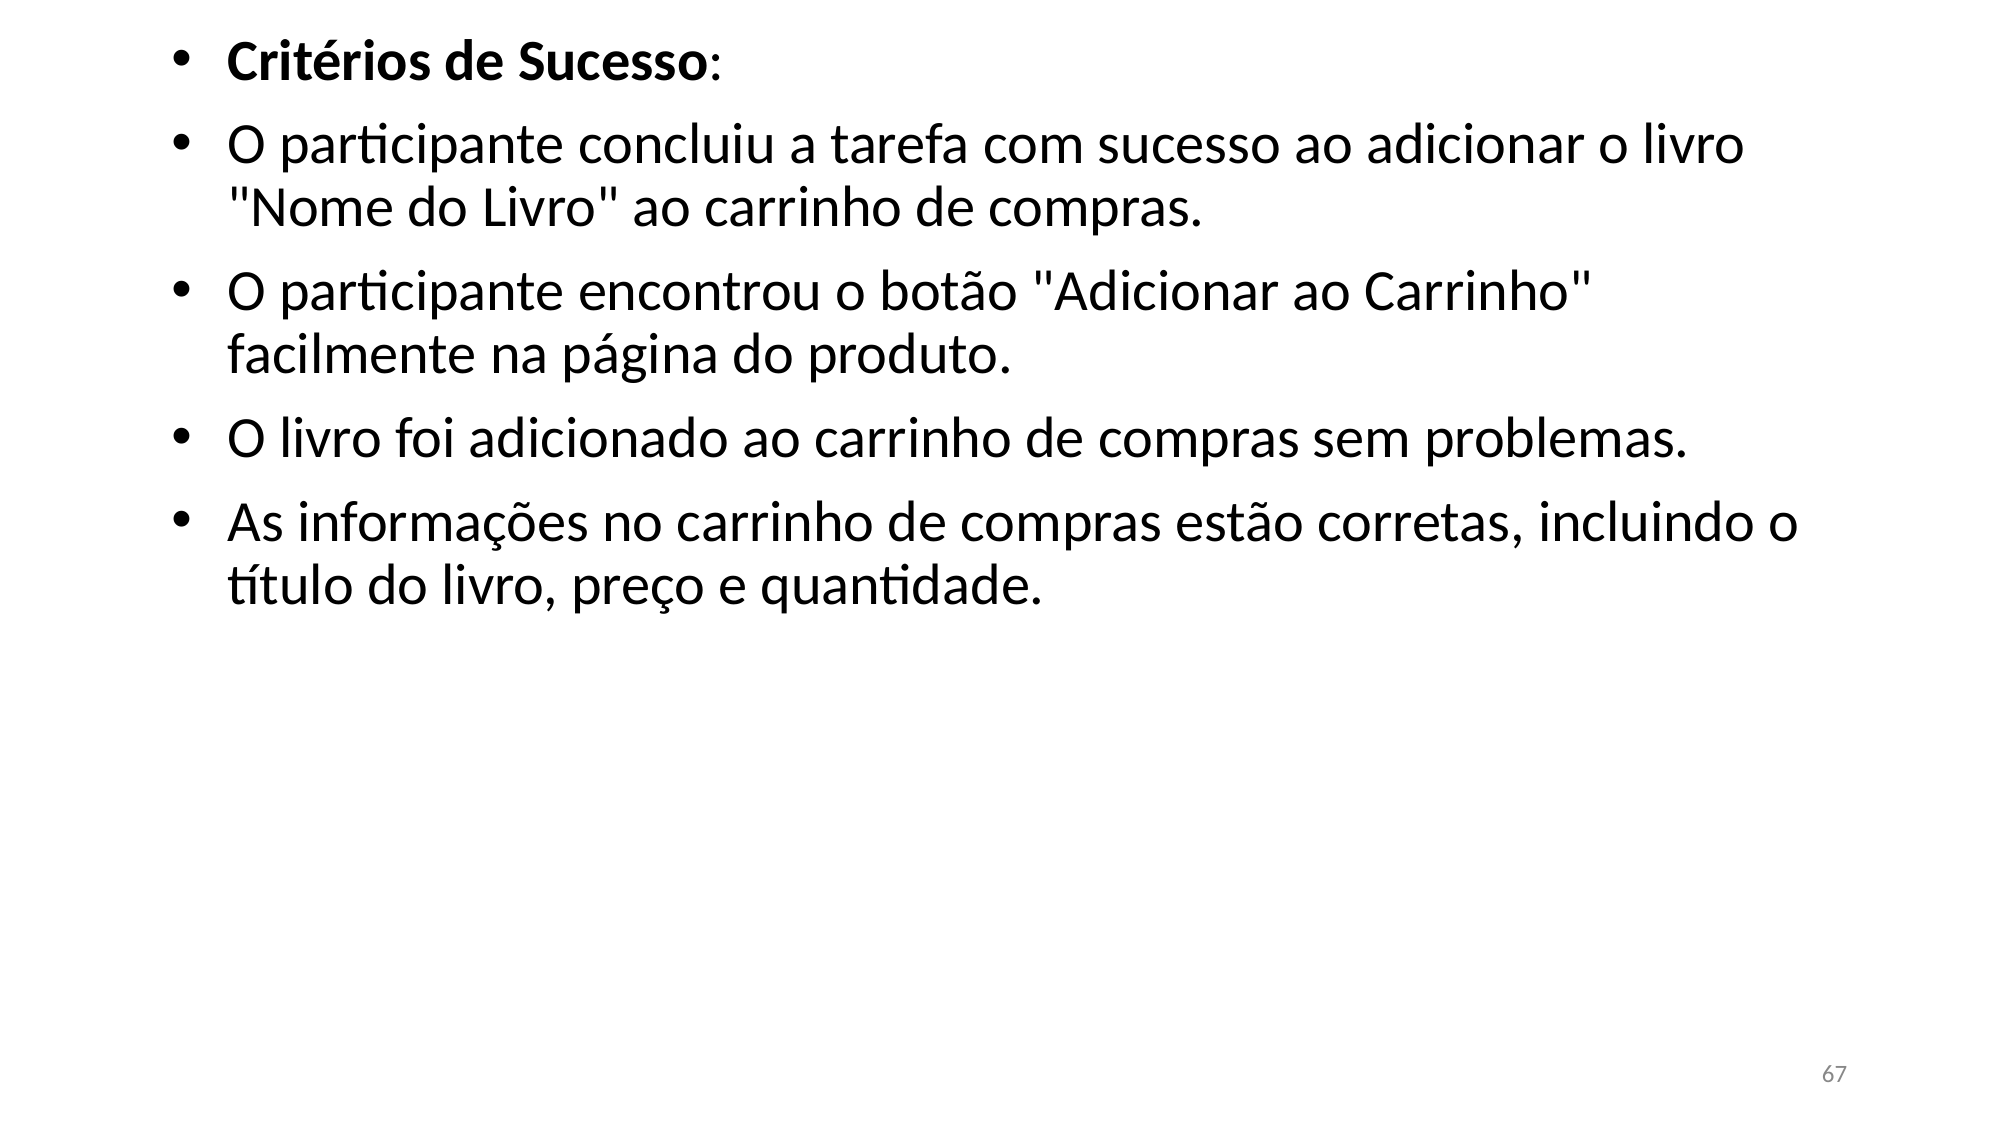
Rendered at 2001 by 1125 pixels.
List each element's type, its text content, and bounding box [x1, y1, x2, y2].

slide_number 67 [1412, 1042, 1863, 1103]
list Critérios de Sucesso: O participante concluiu a tarefa com sucesso ao adicionar o livro "Nome do Livro" ao carrinho de compras. O participante encontrou o botão "Adicionar ao Carrinho" facilmente na página do produto. O livro foi adicionado ao carrinho de compras sem problemas. As informações no carrinho de compras estão corretas, incluindo o título do livro, preço e quantidade. [137, 22, 1863, 1014]
